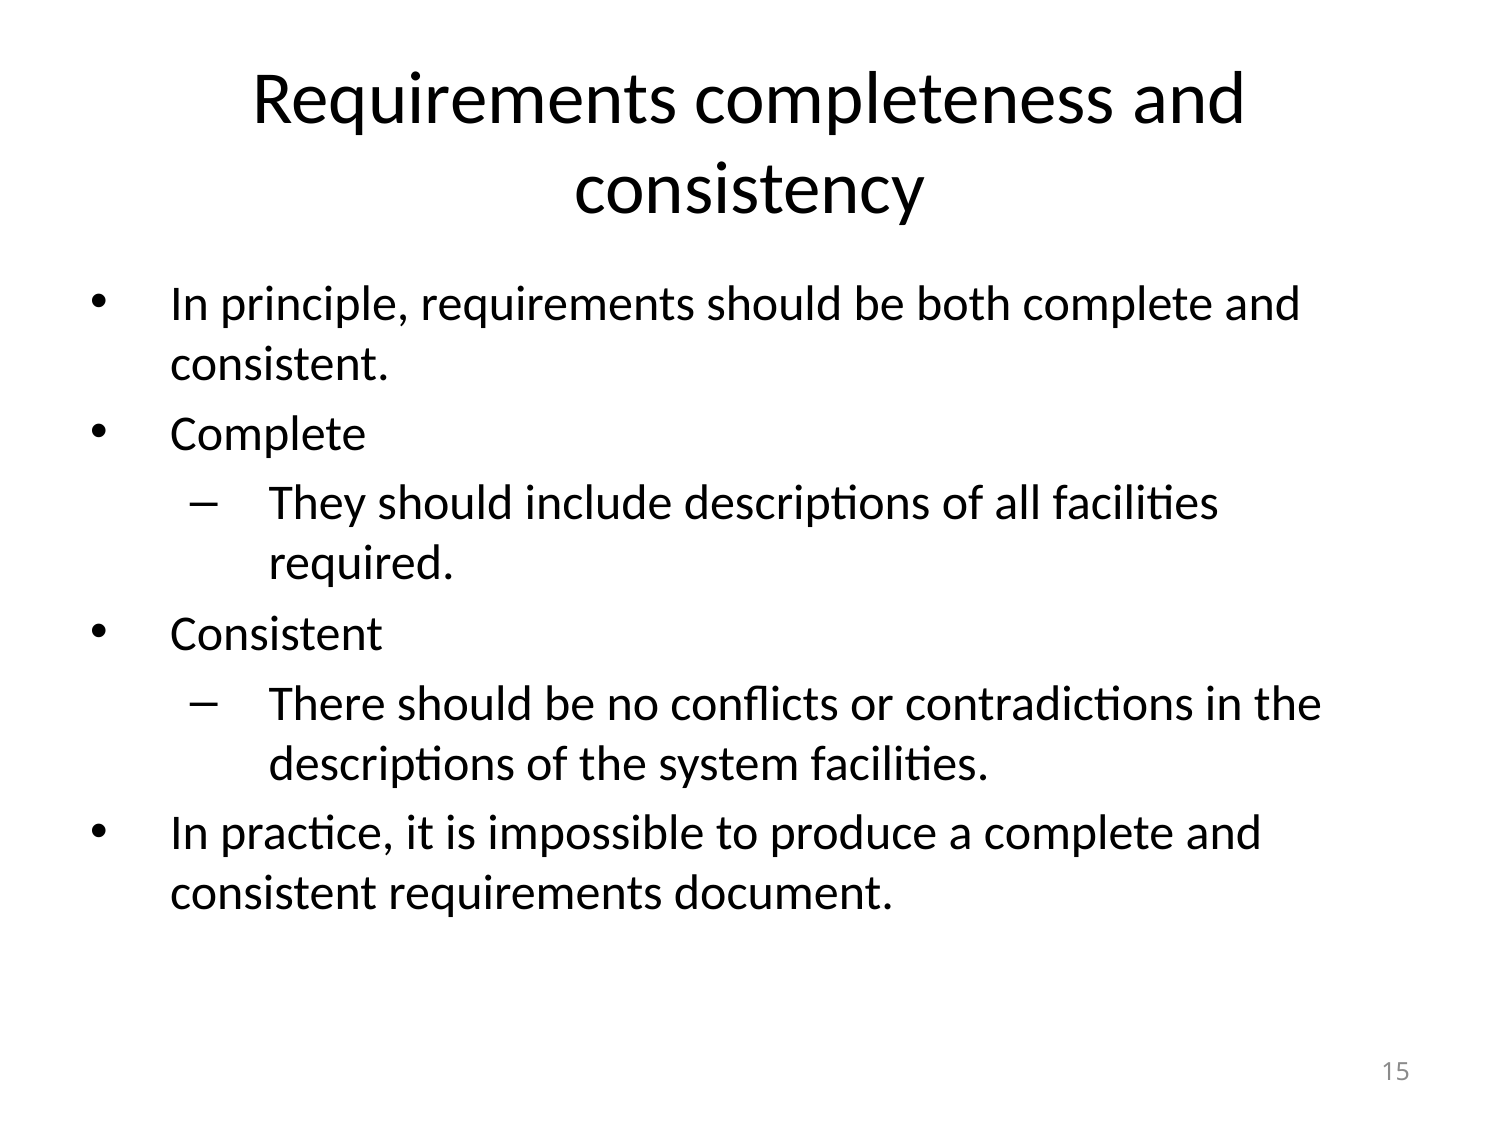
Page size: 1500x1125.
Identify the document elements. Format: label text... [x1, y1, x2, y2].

slide_number 15 [1074, 1042, 1425, 1103]
list In principle, requirements should be both complete and consistent. Complete They should include descriptions of all facilities required. Consistent There should be no conflicts or contradictions in the descriptions of the system facilities. In practice, it is impossible to produce a complete and consistent requirements document. [75, 262, 1425, 1005]
title Requirements completeness and consistency [75, 45, 1425, 233]
